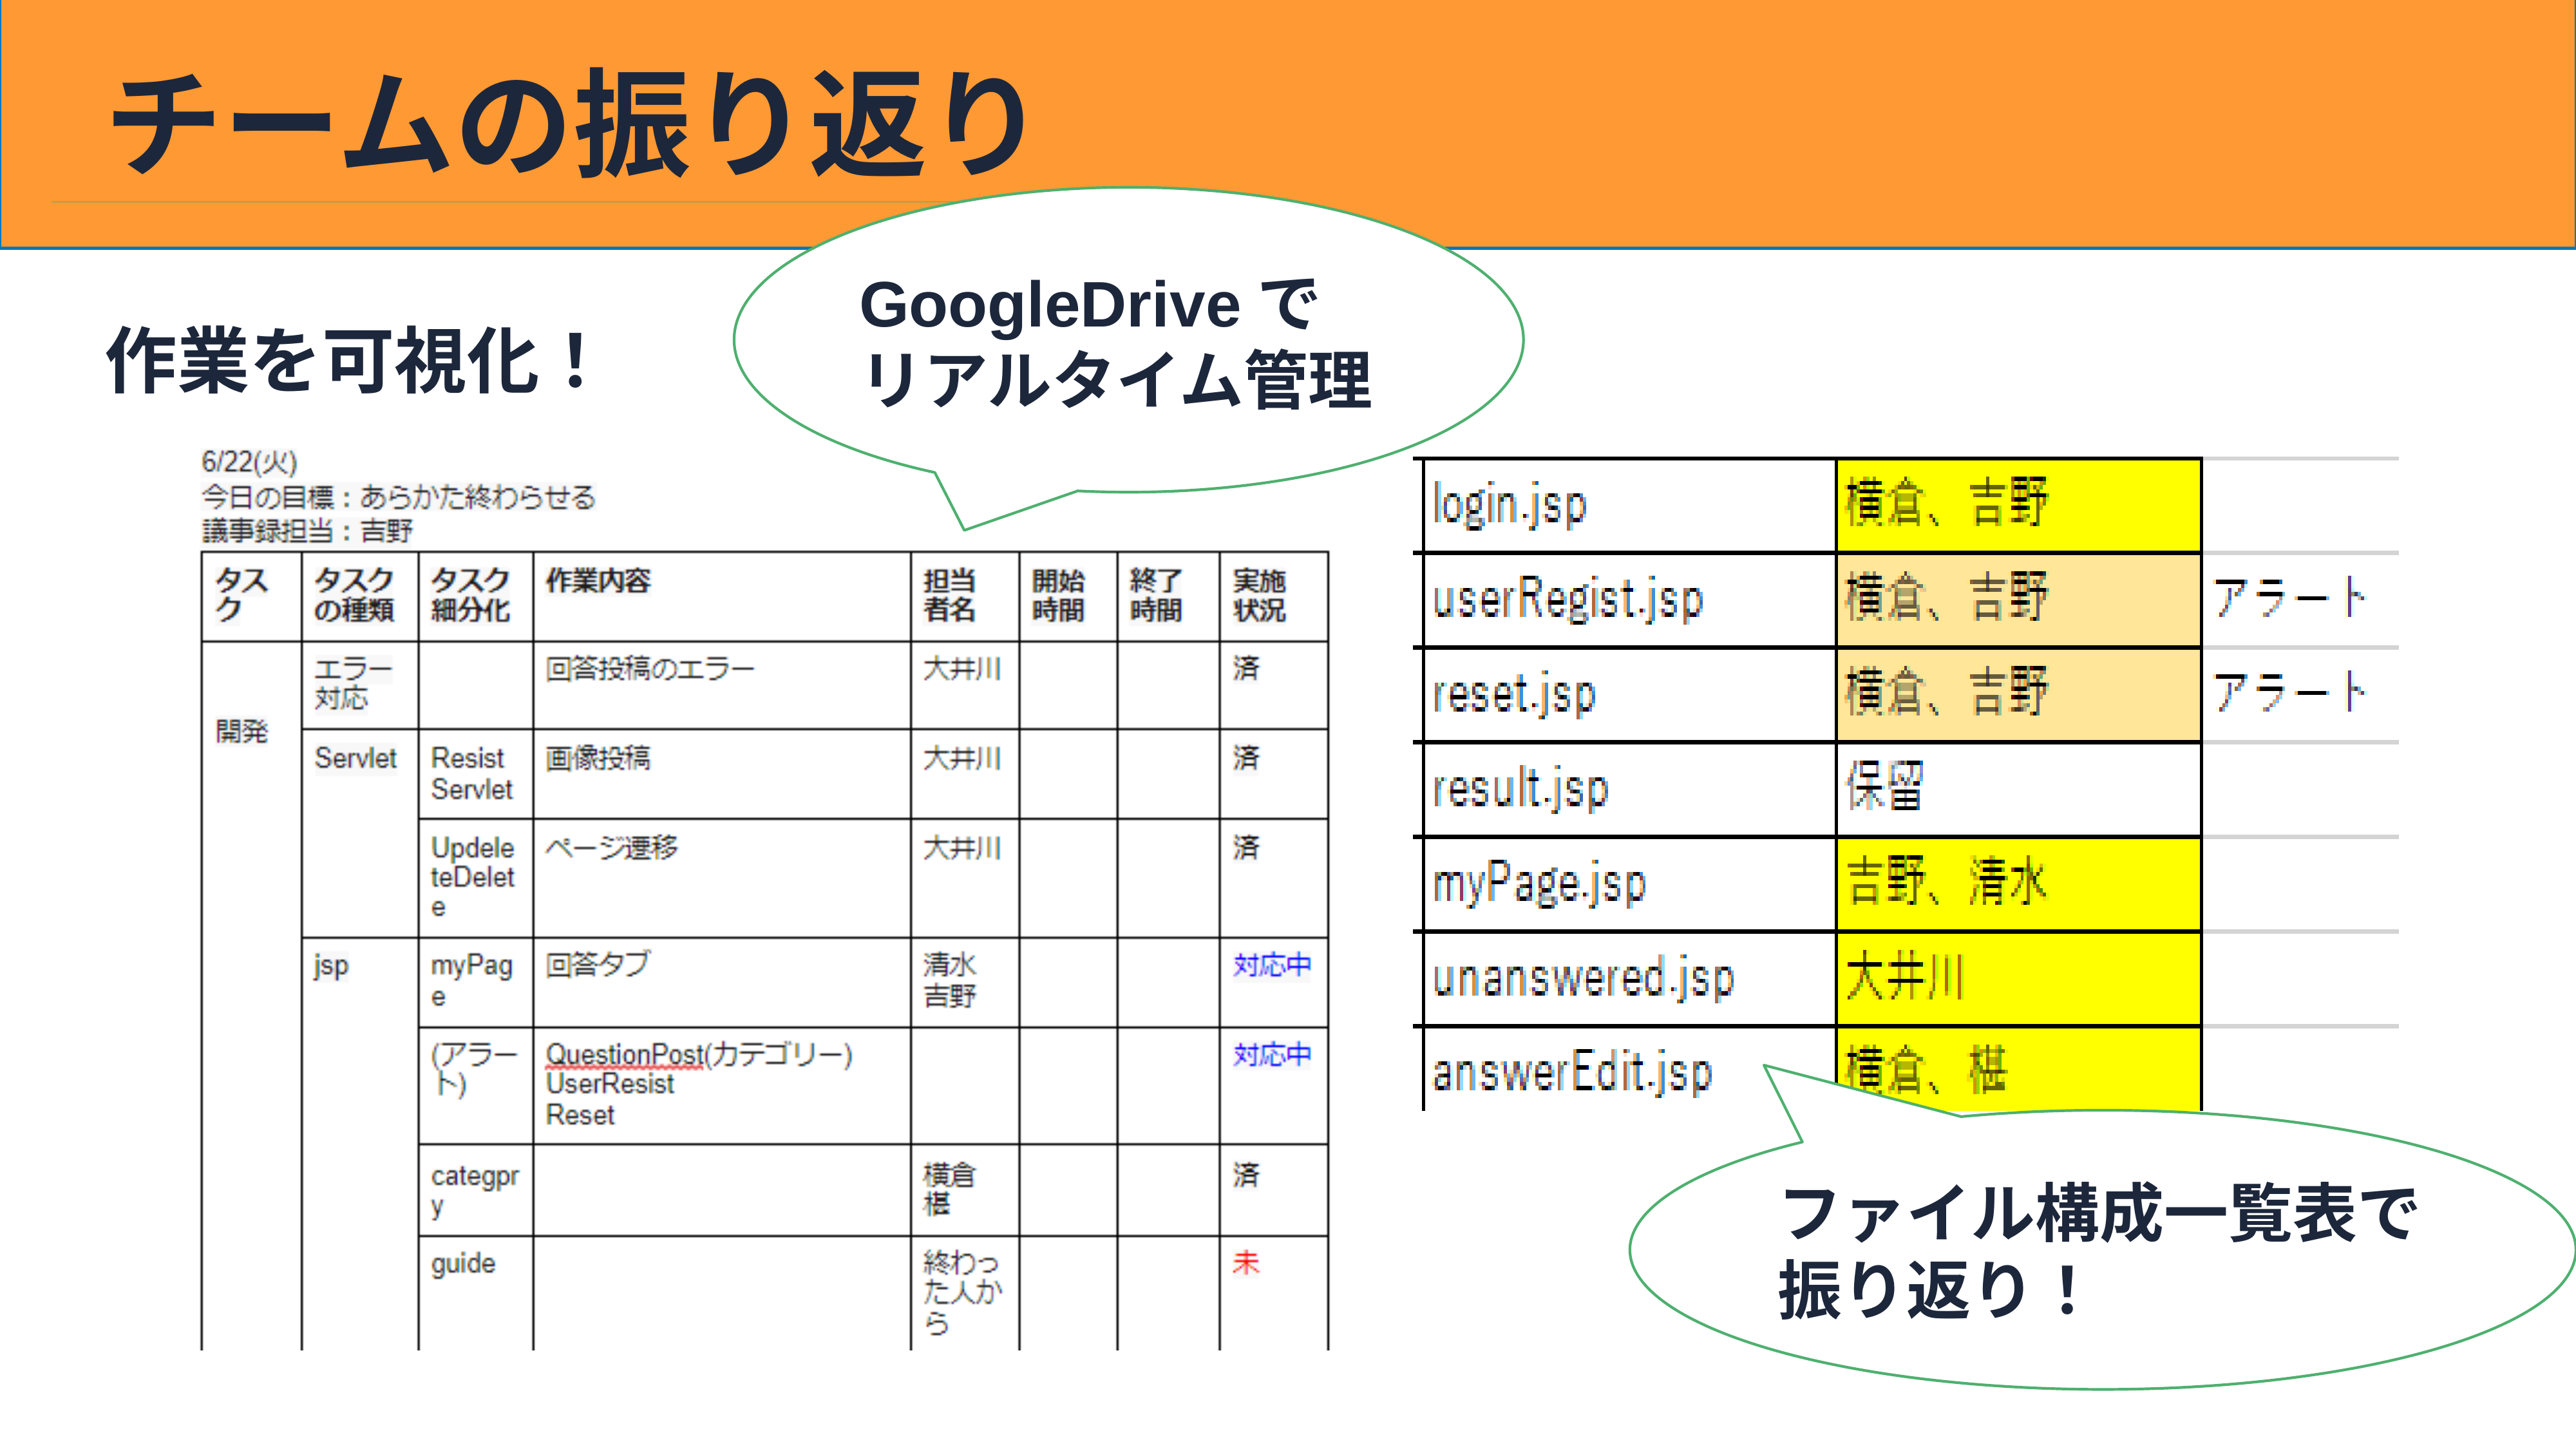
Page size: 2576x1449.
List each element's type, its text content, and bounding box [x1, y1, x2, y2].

text_box GoogleDriveで リアルタイム管理 [732, 185, 1525, 471]
picture [194, 435, 1336, 1350]
text_box ファイル構成一覧表で振り返り！ [1628, 1115, 2576, 1391]
text_box チームの振り返り [99, 66, 1192, 174]
text_box 作業を可視化！ [99, 248, 813, 469]
text_box [0, 0, 2576, 250]
picture [1413, 457, 2399, 1112]
